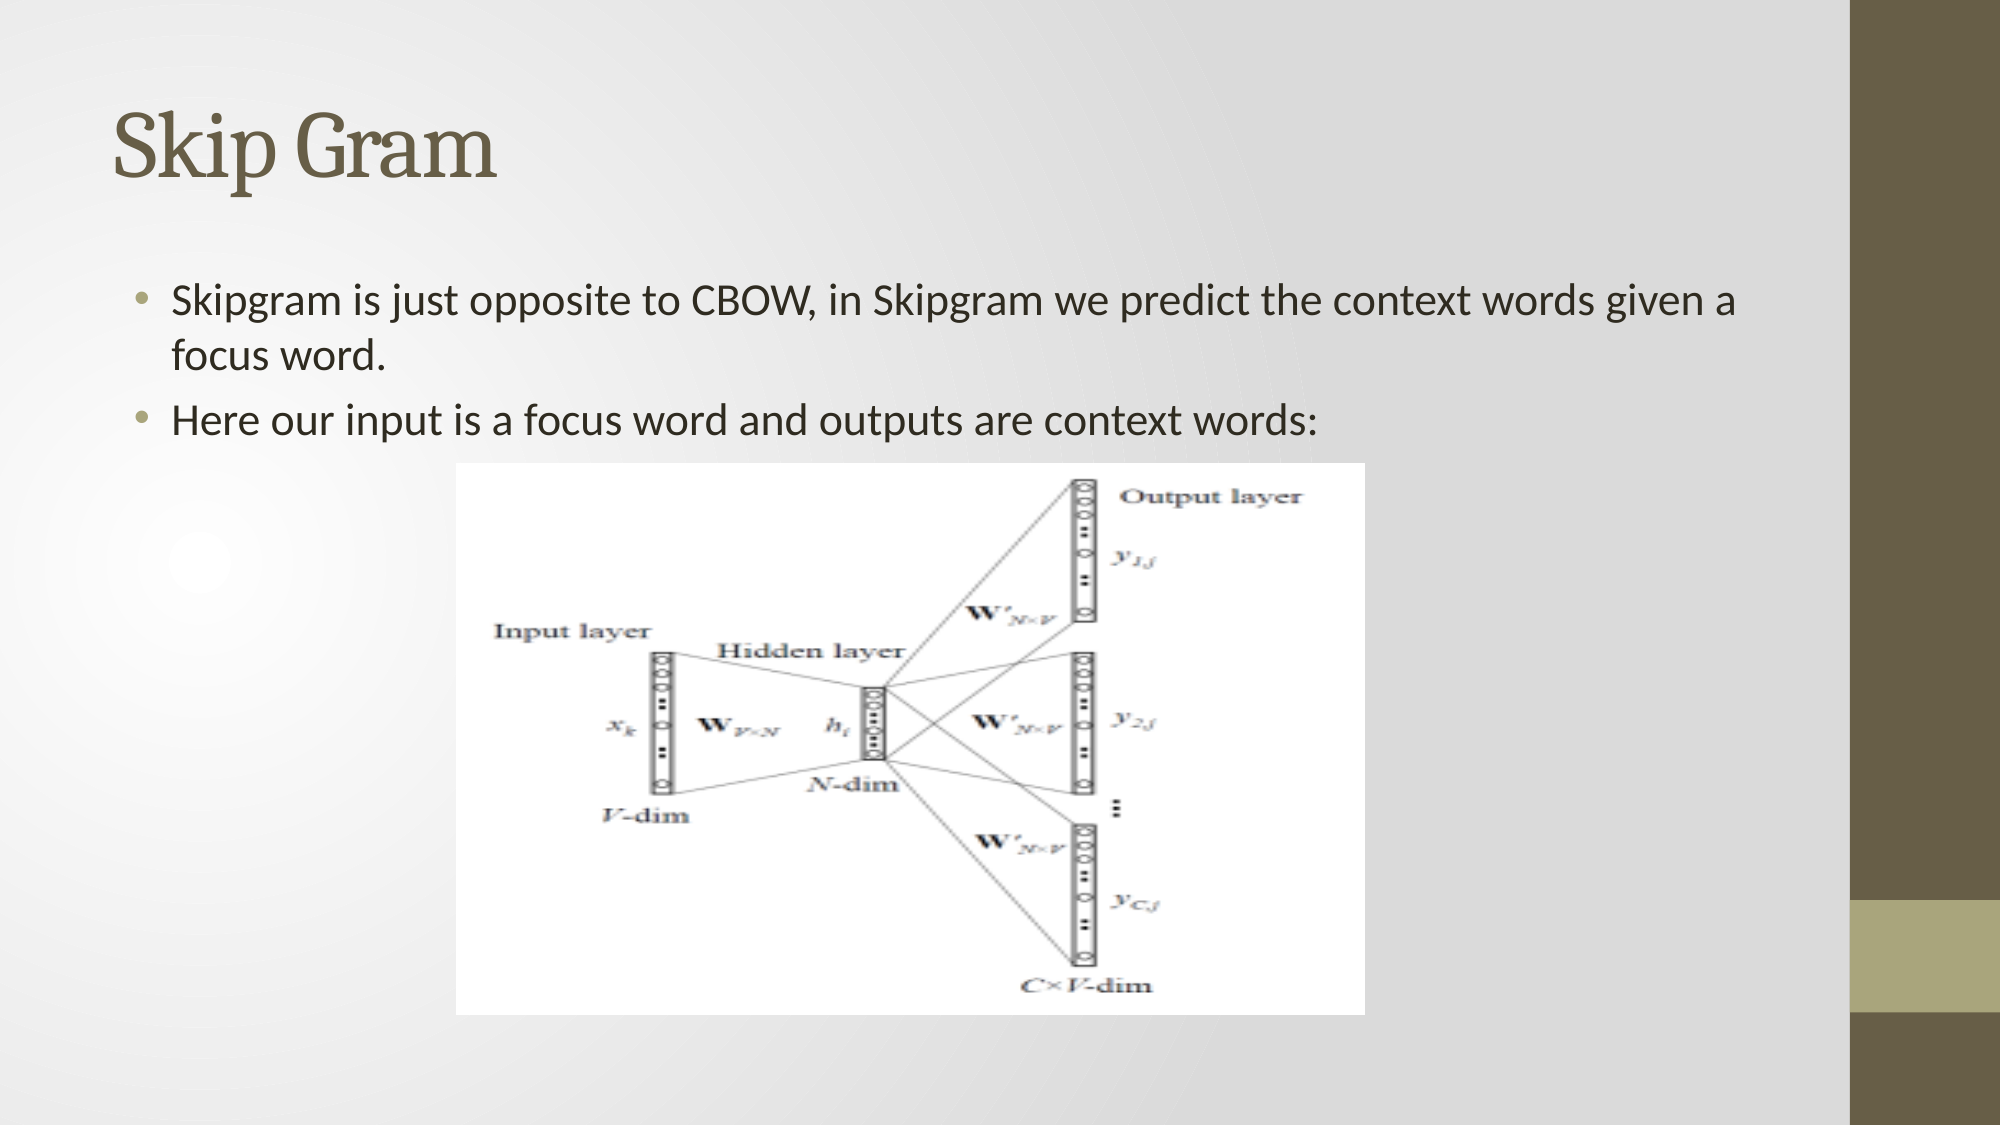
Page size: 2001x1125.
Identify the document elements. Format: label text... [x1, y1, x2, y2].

list Skipgram is just opposite to CBOW, in Skipgram we predict the context words given a focus word. Here our input is a focus word and outputs are context words: [99, 262, 1767, 1050]
picture [455, 462, 1365, 1016]
title Skip Gram [99, 45, 1767, 233]
